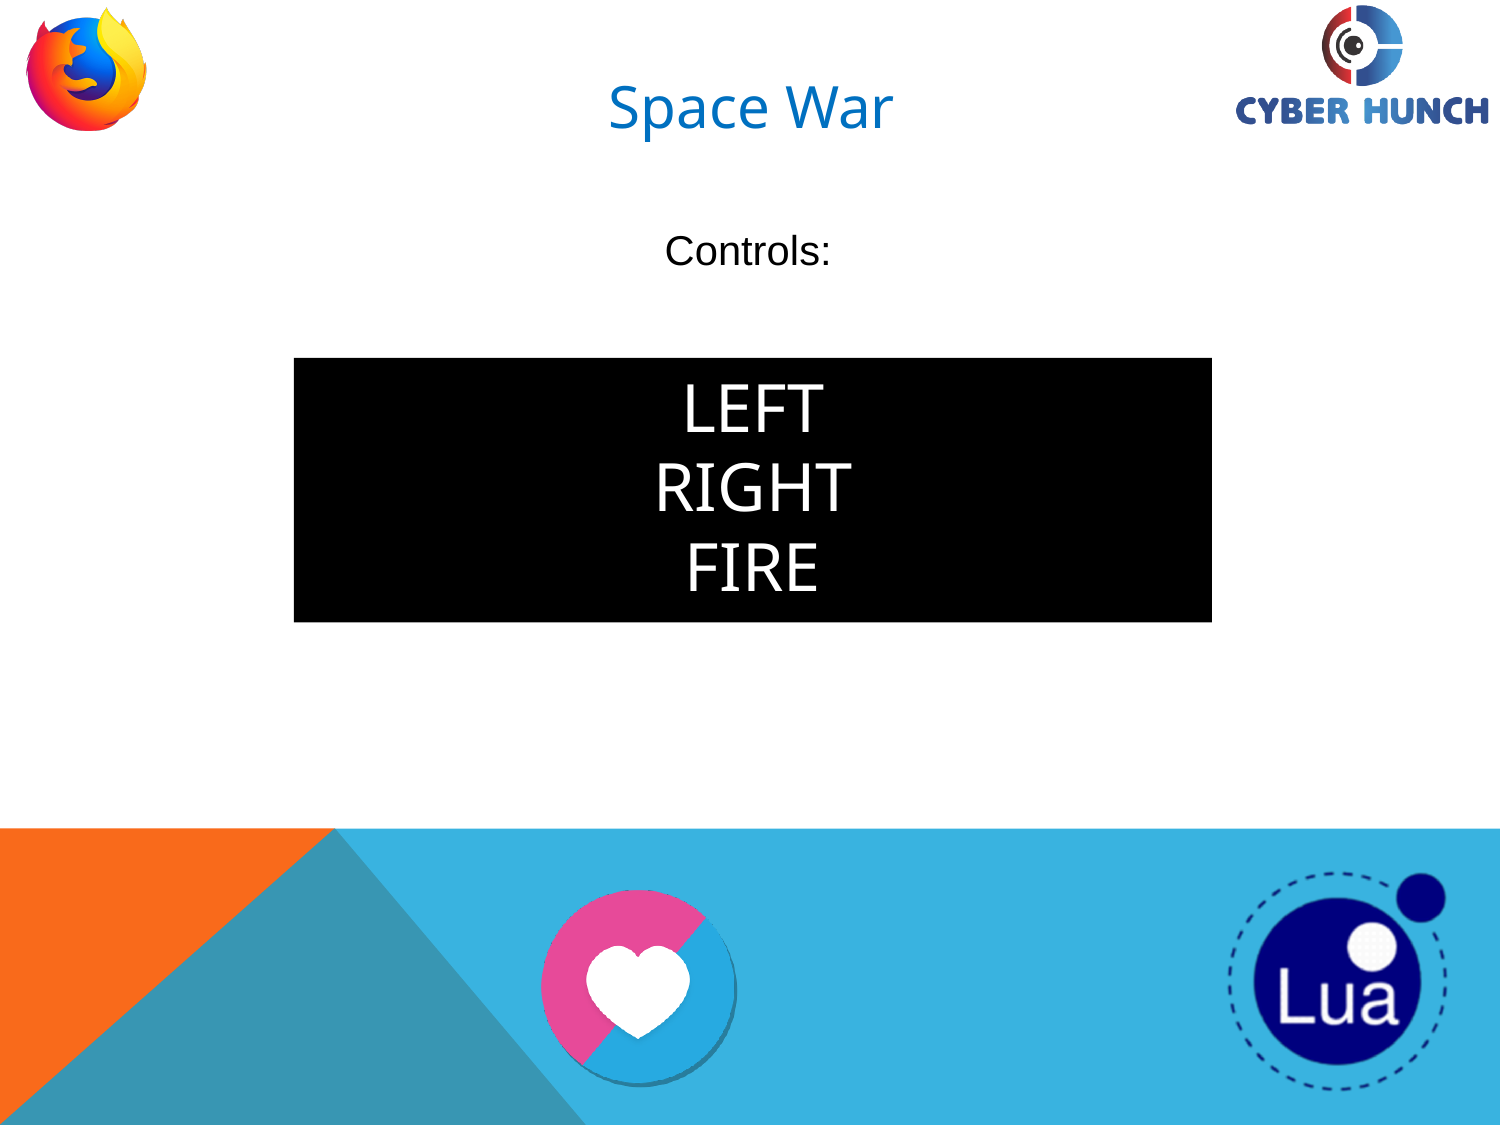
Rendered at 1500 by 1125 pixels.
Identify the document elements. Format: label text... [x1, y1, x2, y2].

list Controls: [137, 216, 1359, 294]
picture [537, 887, 738, 1088]
picture [1224, 0, 1500, 130]
title Space War [135, 60, 1369, 150]
picture [24, 7, 148, 131]
text_box LEFT RIGHT FIRE [293, 357, 1212, 623]
picture [1224, 868, 1451, 1094]
